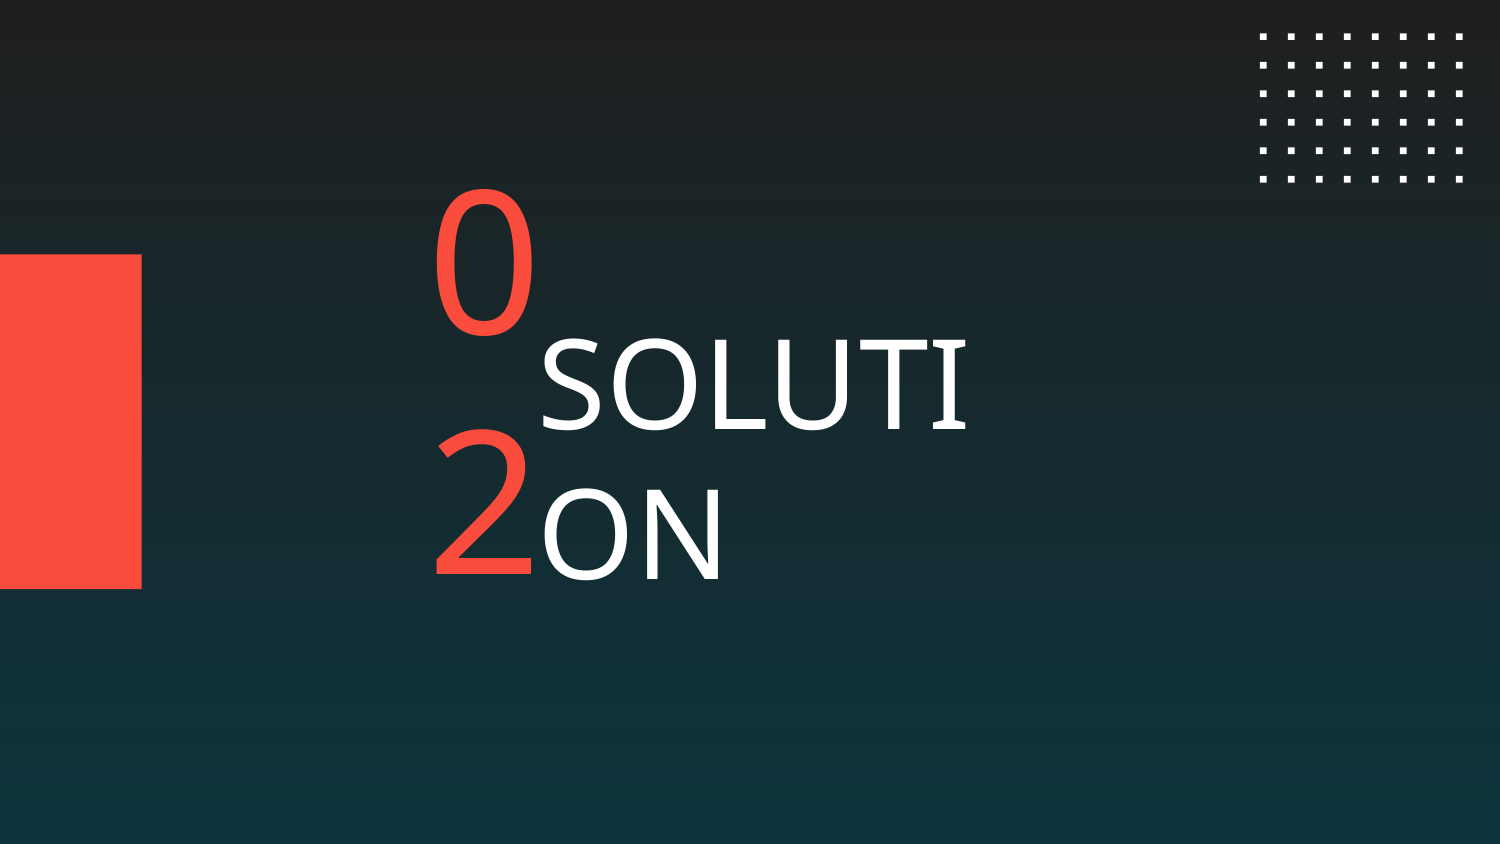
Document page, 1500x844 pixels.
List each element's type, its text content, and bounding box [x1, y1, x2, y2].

text_box [0, 254, 142, 590]
title SOLUTION [522, 370, 1048, 540]
title 02 [359, 252, 611, 496]
